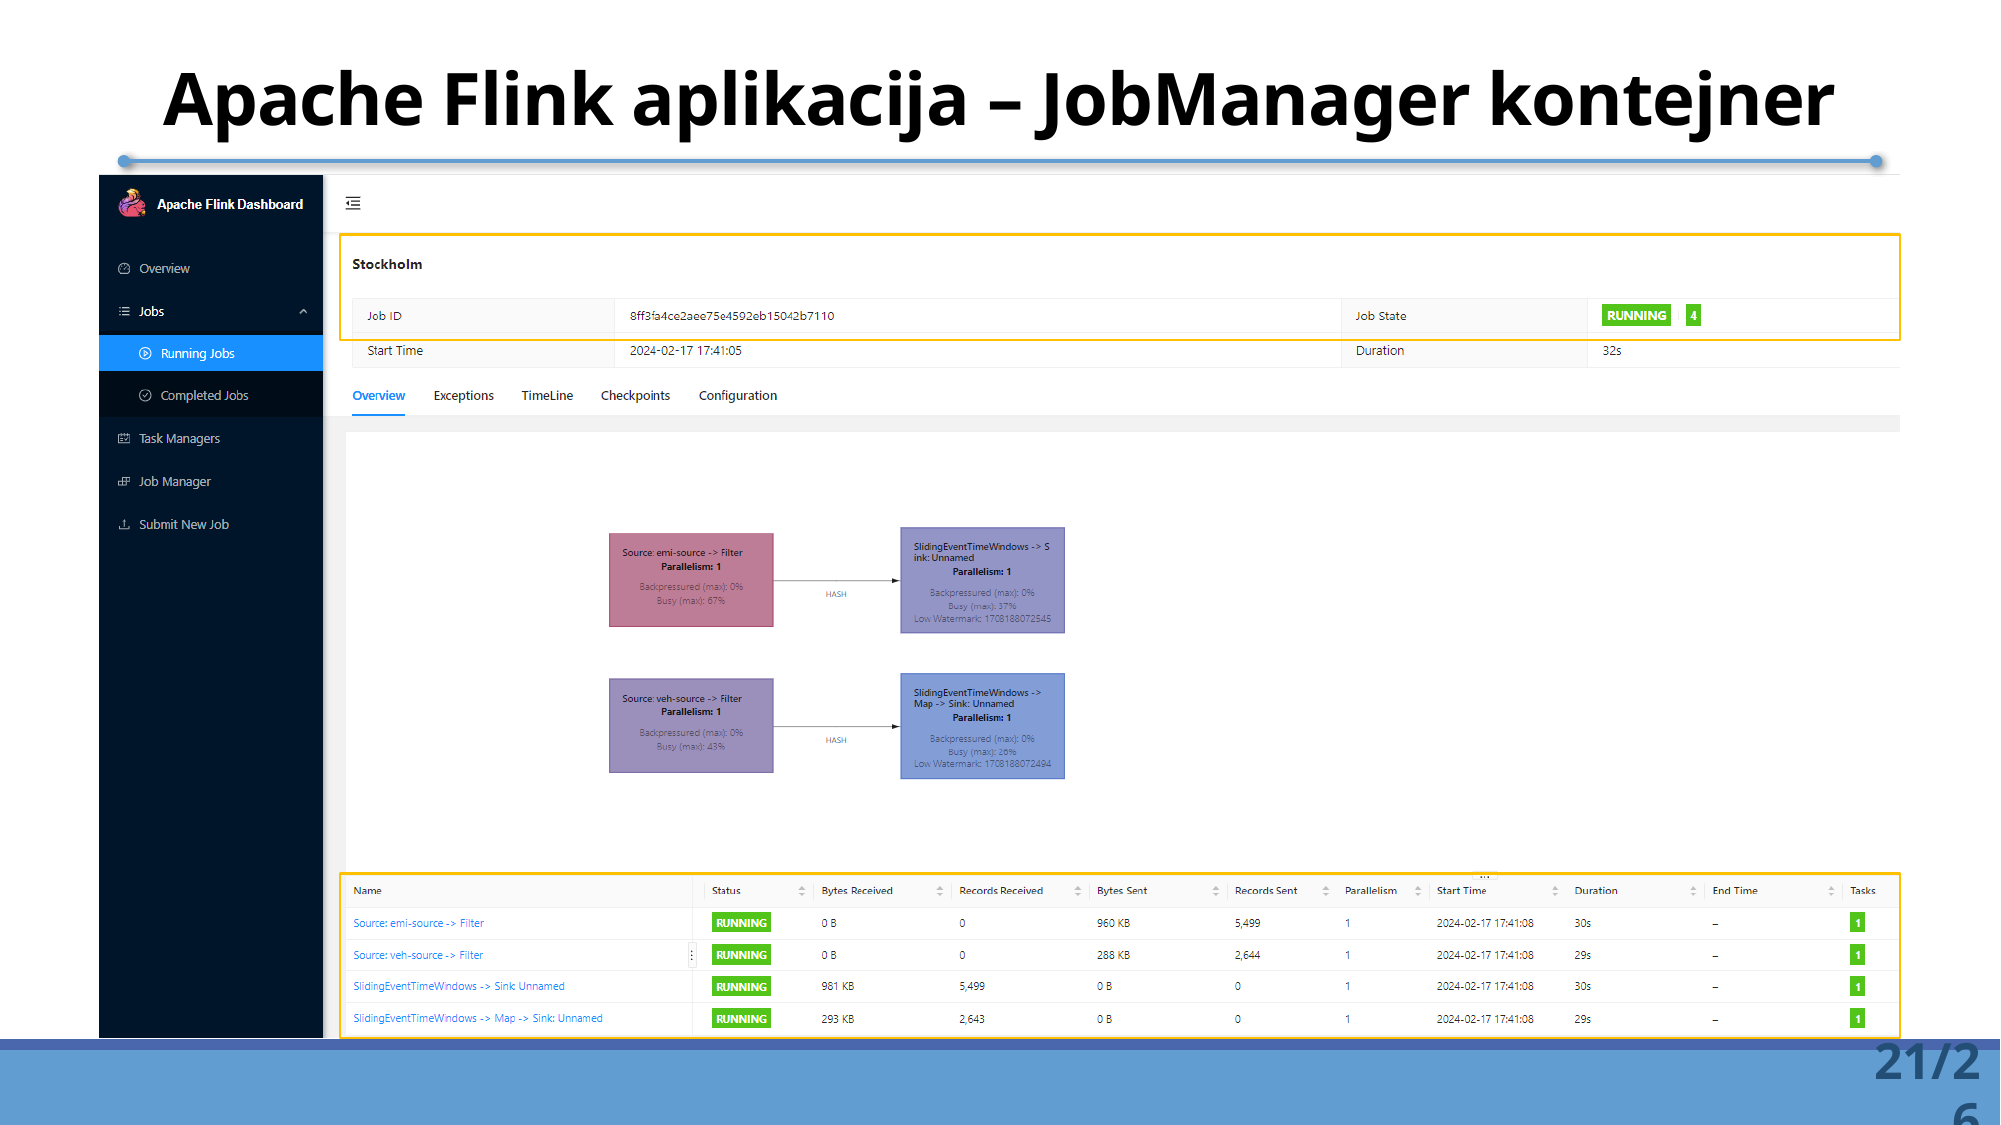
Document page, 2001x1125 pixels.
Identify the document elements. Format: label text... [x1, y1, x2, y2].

picture [99, 174, 1901, 1039]
slide_number 21/26 [1838, 1054, 1996, 1125]
title Apache Flink aplikacija – JobManager kontejner [99, 42, 1900, 148]
